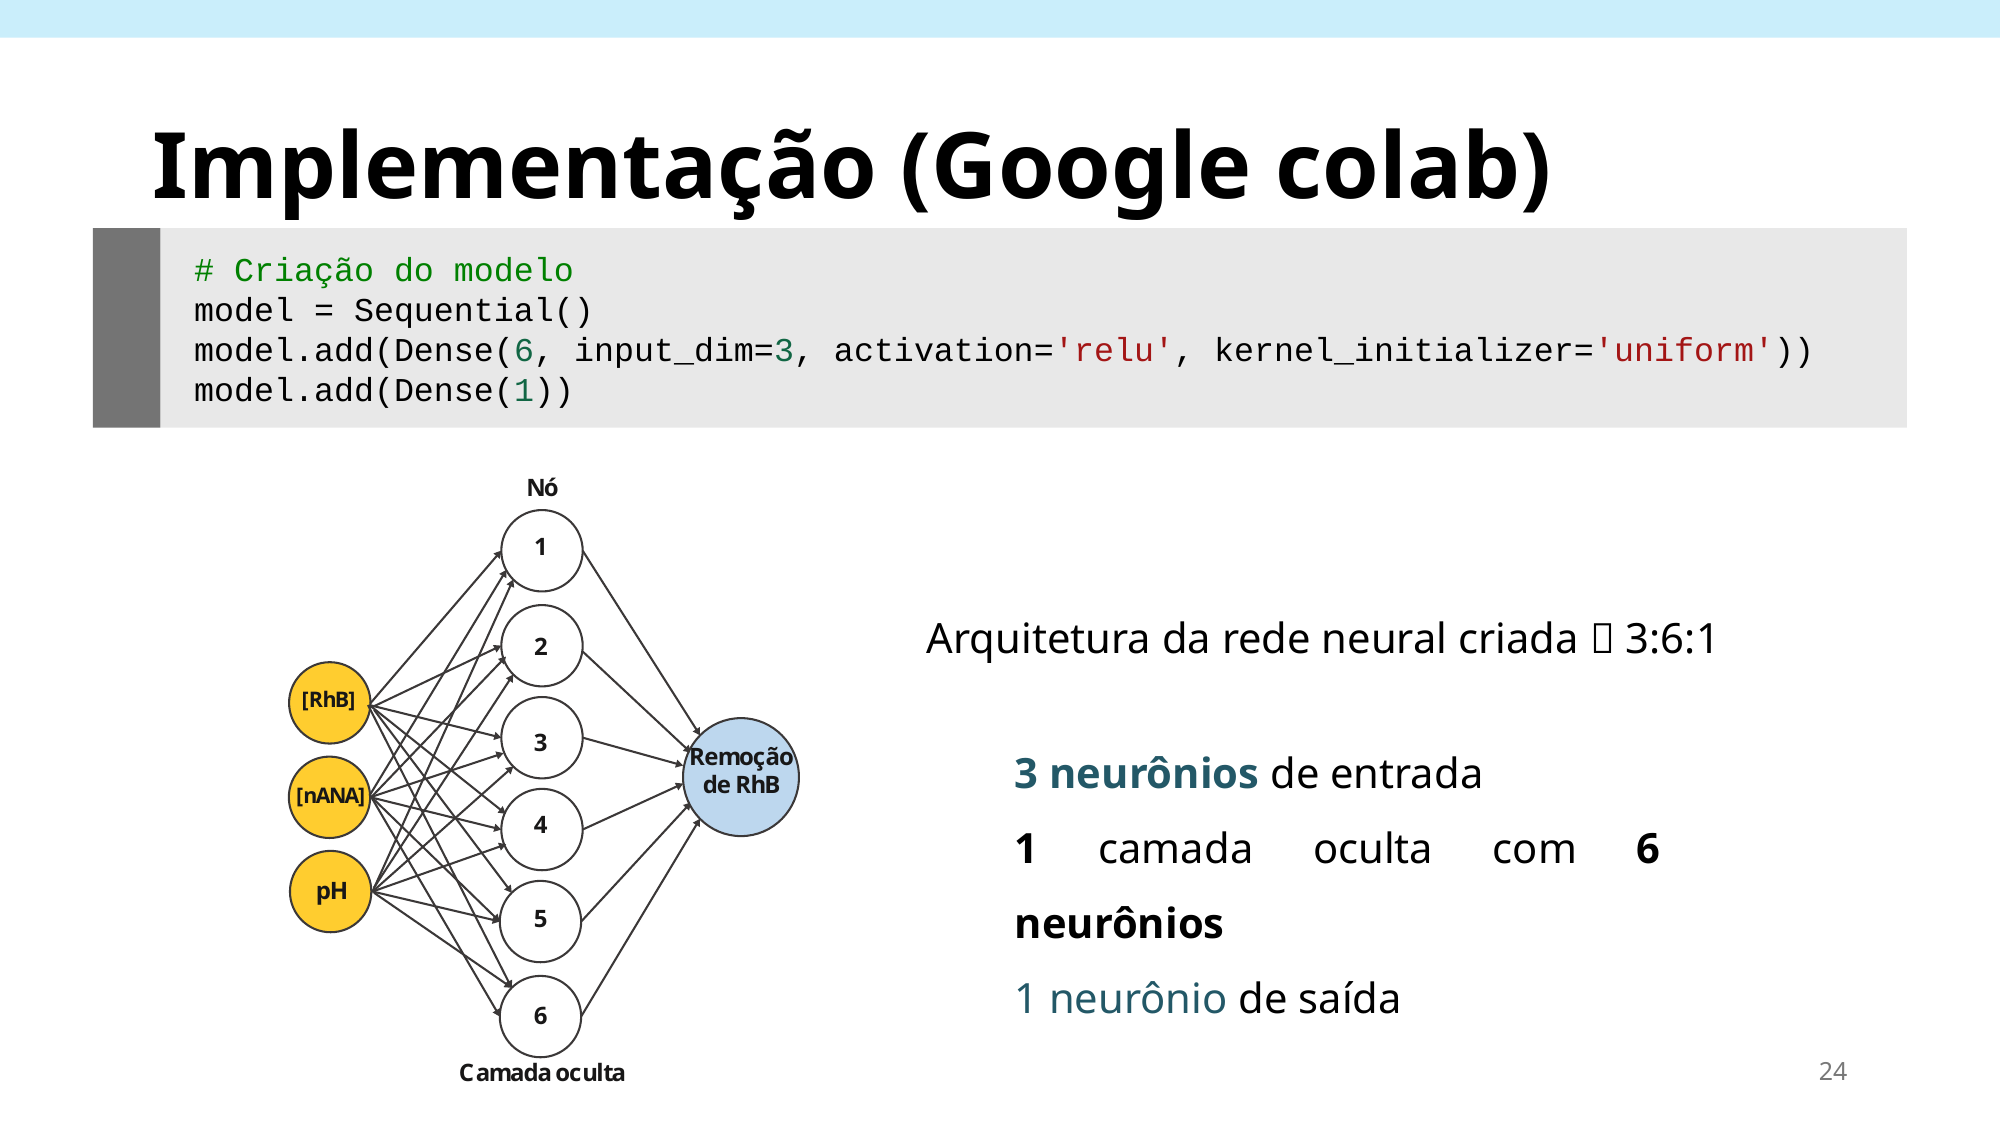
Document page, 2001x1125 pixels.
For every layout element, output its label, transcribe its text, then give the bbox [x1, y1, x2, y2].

picture [279, 465, 813, 1104]
text_box [0, 0, 2000, 39]
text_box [911, 578, 1764, 951]
title Implementação (Google colab) [137, 59, 1863, 227]
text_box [92, 227, 1908, 429]
slide_number 24 [1412, 1042, 1863, 1103]
